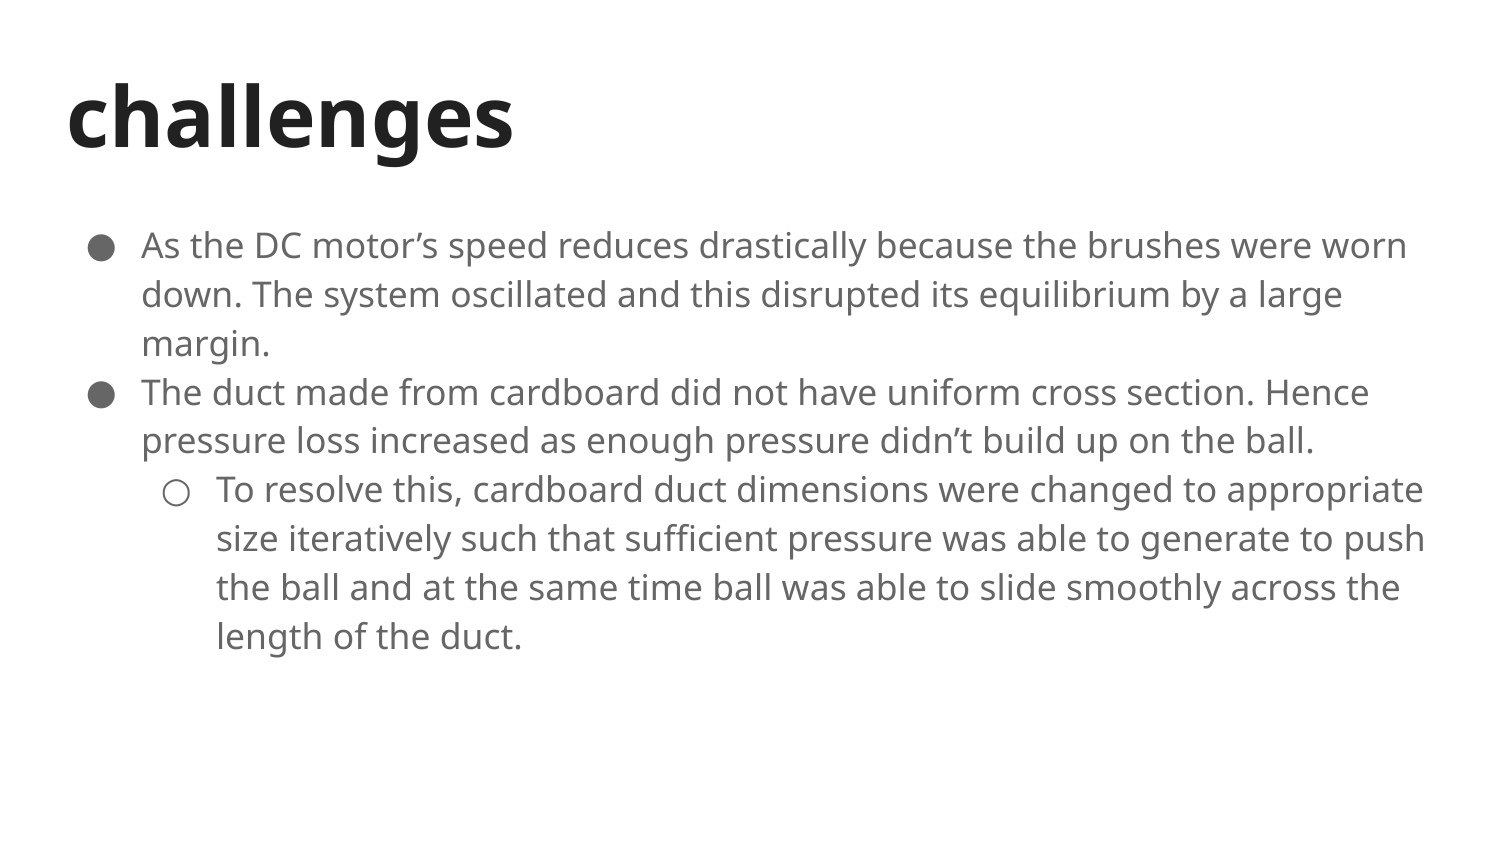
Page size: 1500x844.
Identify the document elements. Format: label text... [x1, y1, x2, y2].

list As the DC motor’s speed reduces drastically because the brushes were worn down. The system oscillated and this disrupted its equilibrium by a large margin. The duct made from cardboard did not have uniform cross section. Hence pressure loss increased as enough pressure didn’t build up on the ball. To resolve this, cardboard duct dimensions were changed to appropriate size iteratively such that sufficient pressure was able to generate to push the ball and at the same time ball was able to slide smoothly across the length of the duct. [51, 201, 1449, 836]
title challenges [51, 48, 1449, 180]
